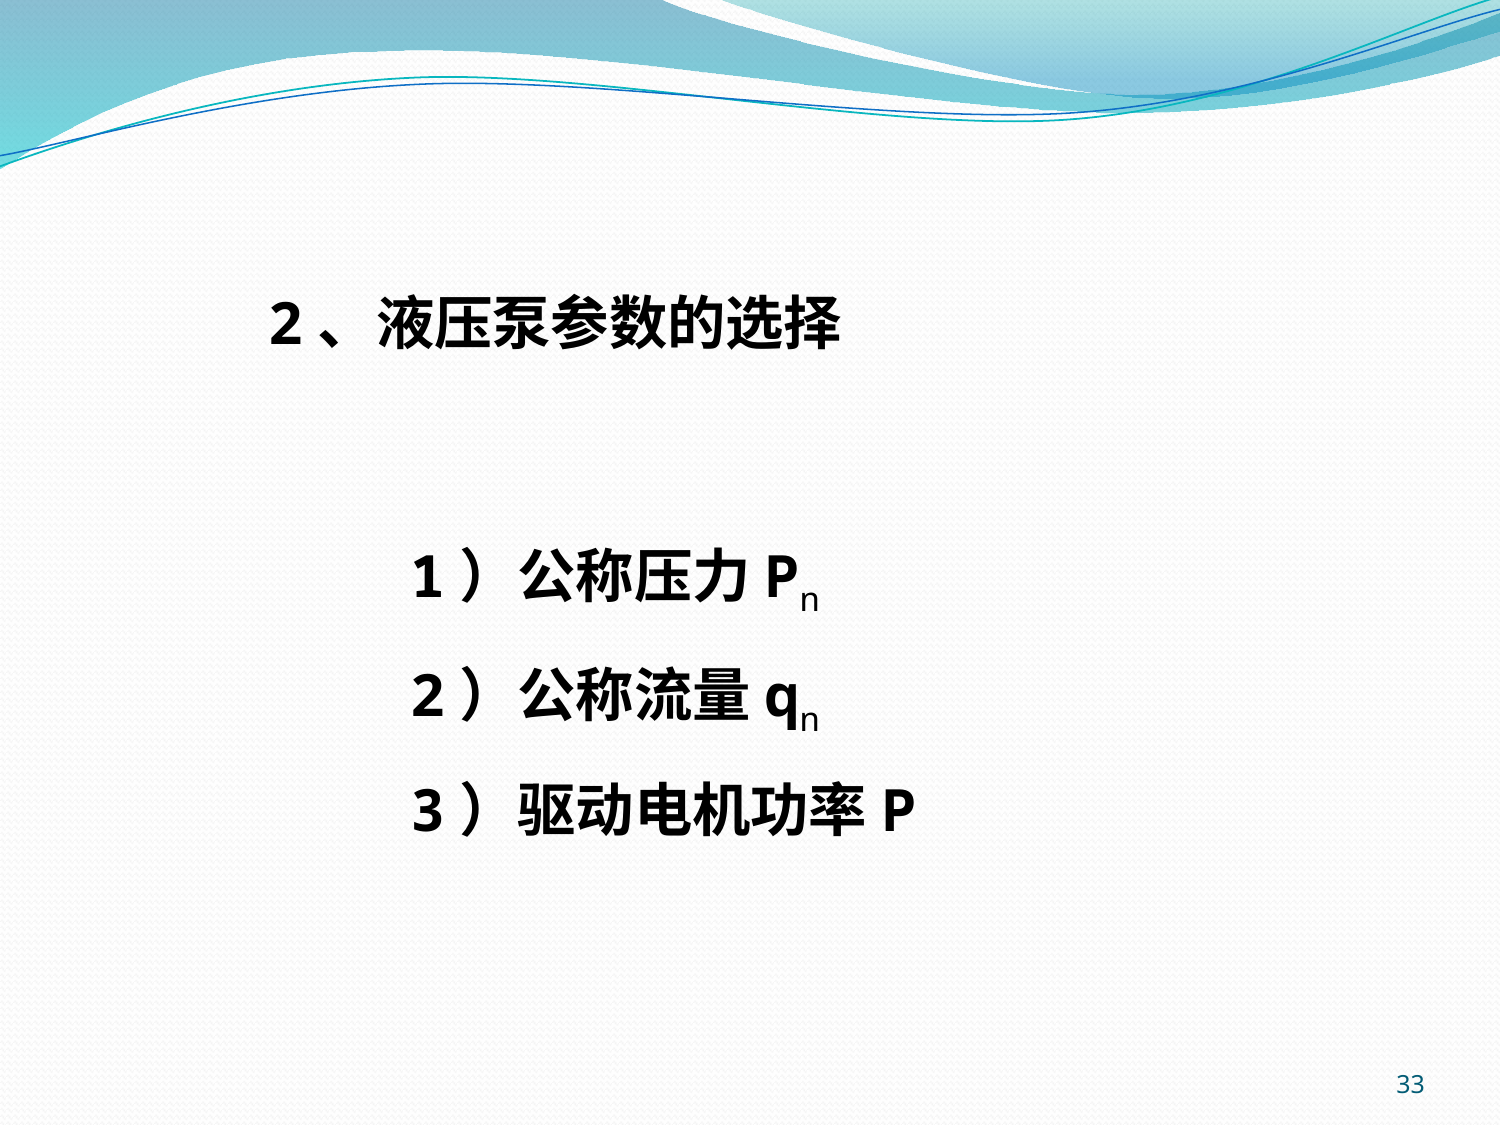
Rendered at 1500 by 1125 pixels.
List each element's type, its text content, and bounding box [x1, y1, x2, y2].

list 2、液压泵参数的选择 [253, 278, 1188, 395]
slide_number 33 [1299, 1042, 1425, 1103]
text_box 1）公称压力Pn 2）公称流量qn 3）驱动电机功率P [395, 491, 1152, 935]
